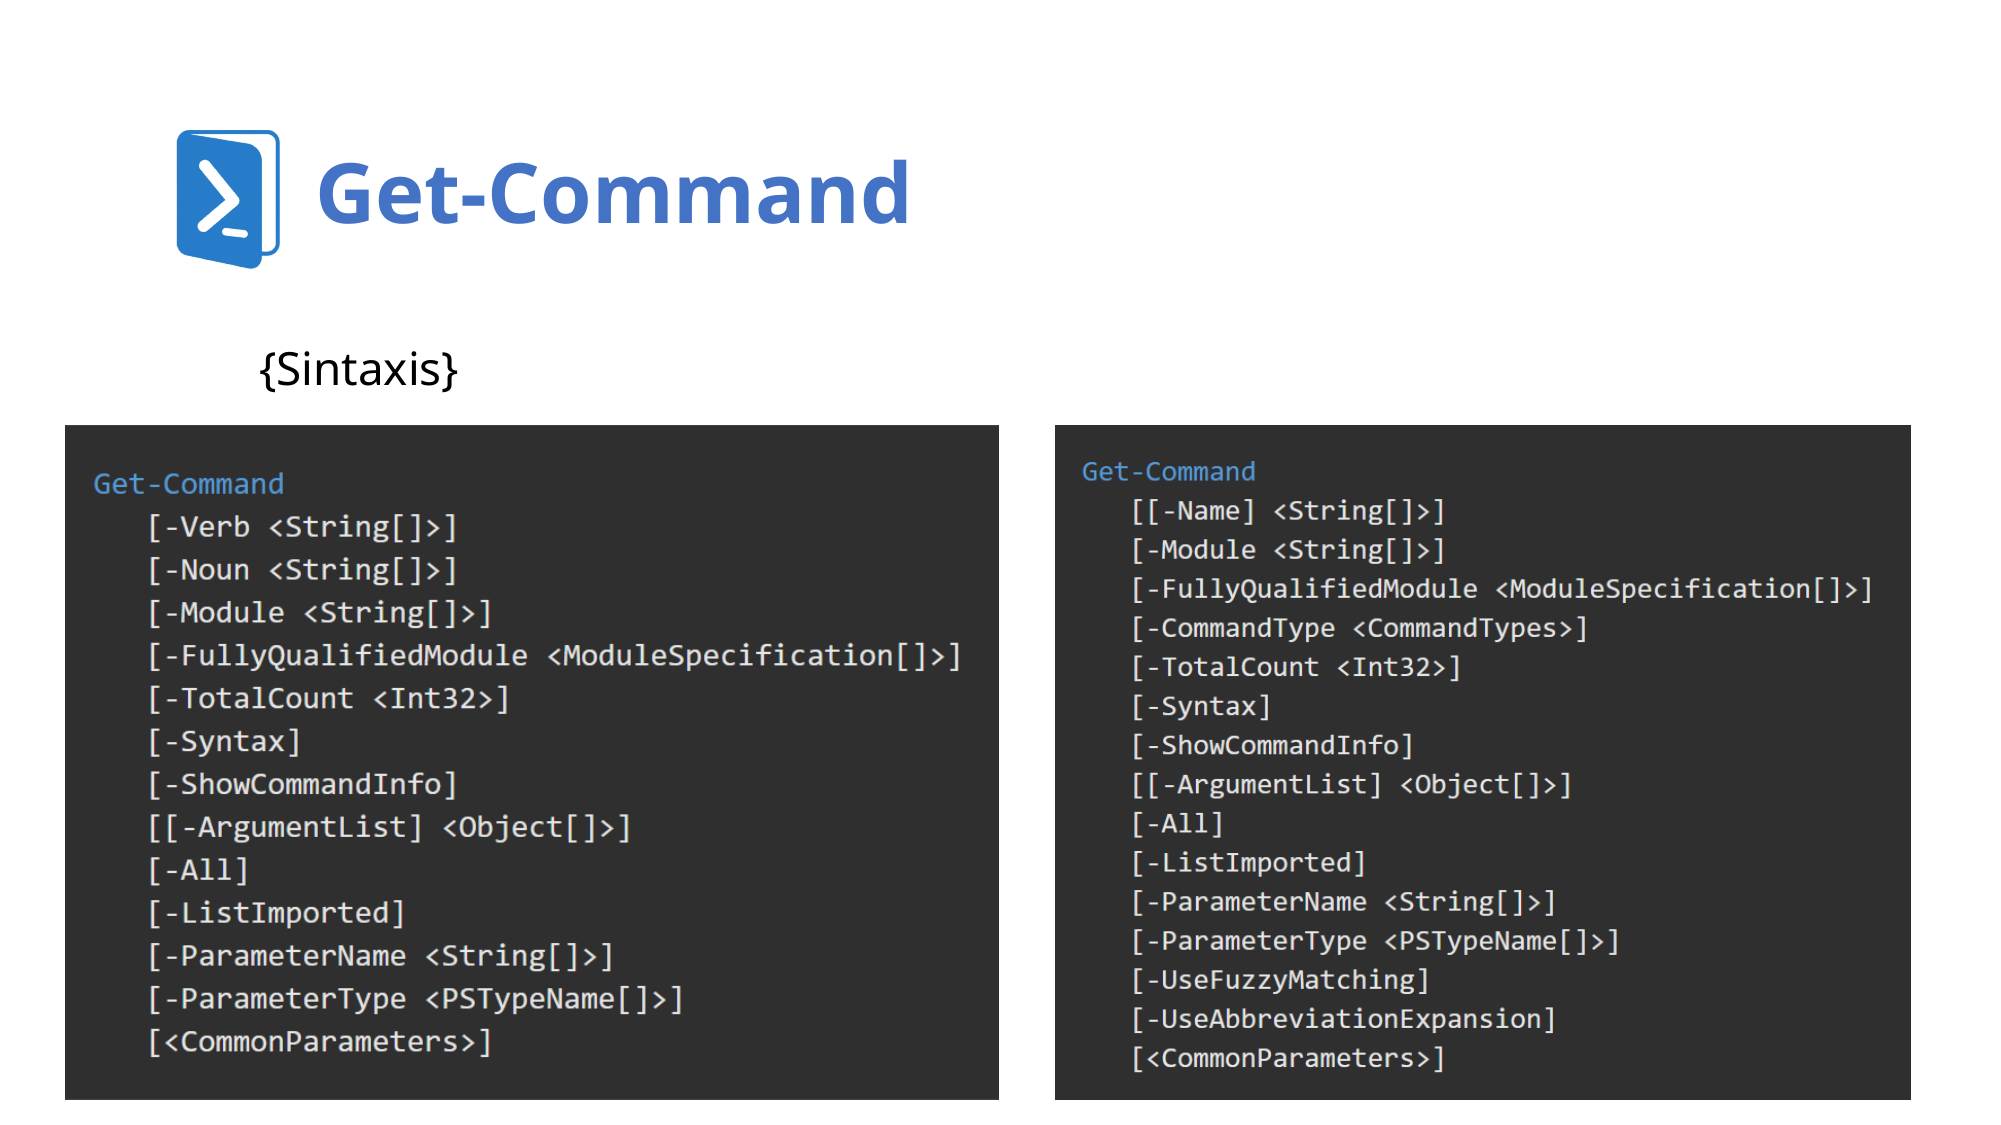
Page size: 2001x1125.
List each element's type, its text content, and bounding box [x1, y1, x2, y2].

title Get-Command [301, 126, 1878, 249]
picture [154, 126, 301, 272]
text_box {Sintaxis} [244, 309, 610, 410]
picture [1055, 425, 1911, 1100]
picture [65, 425, 999, 1100]
